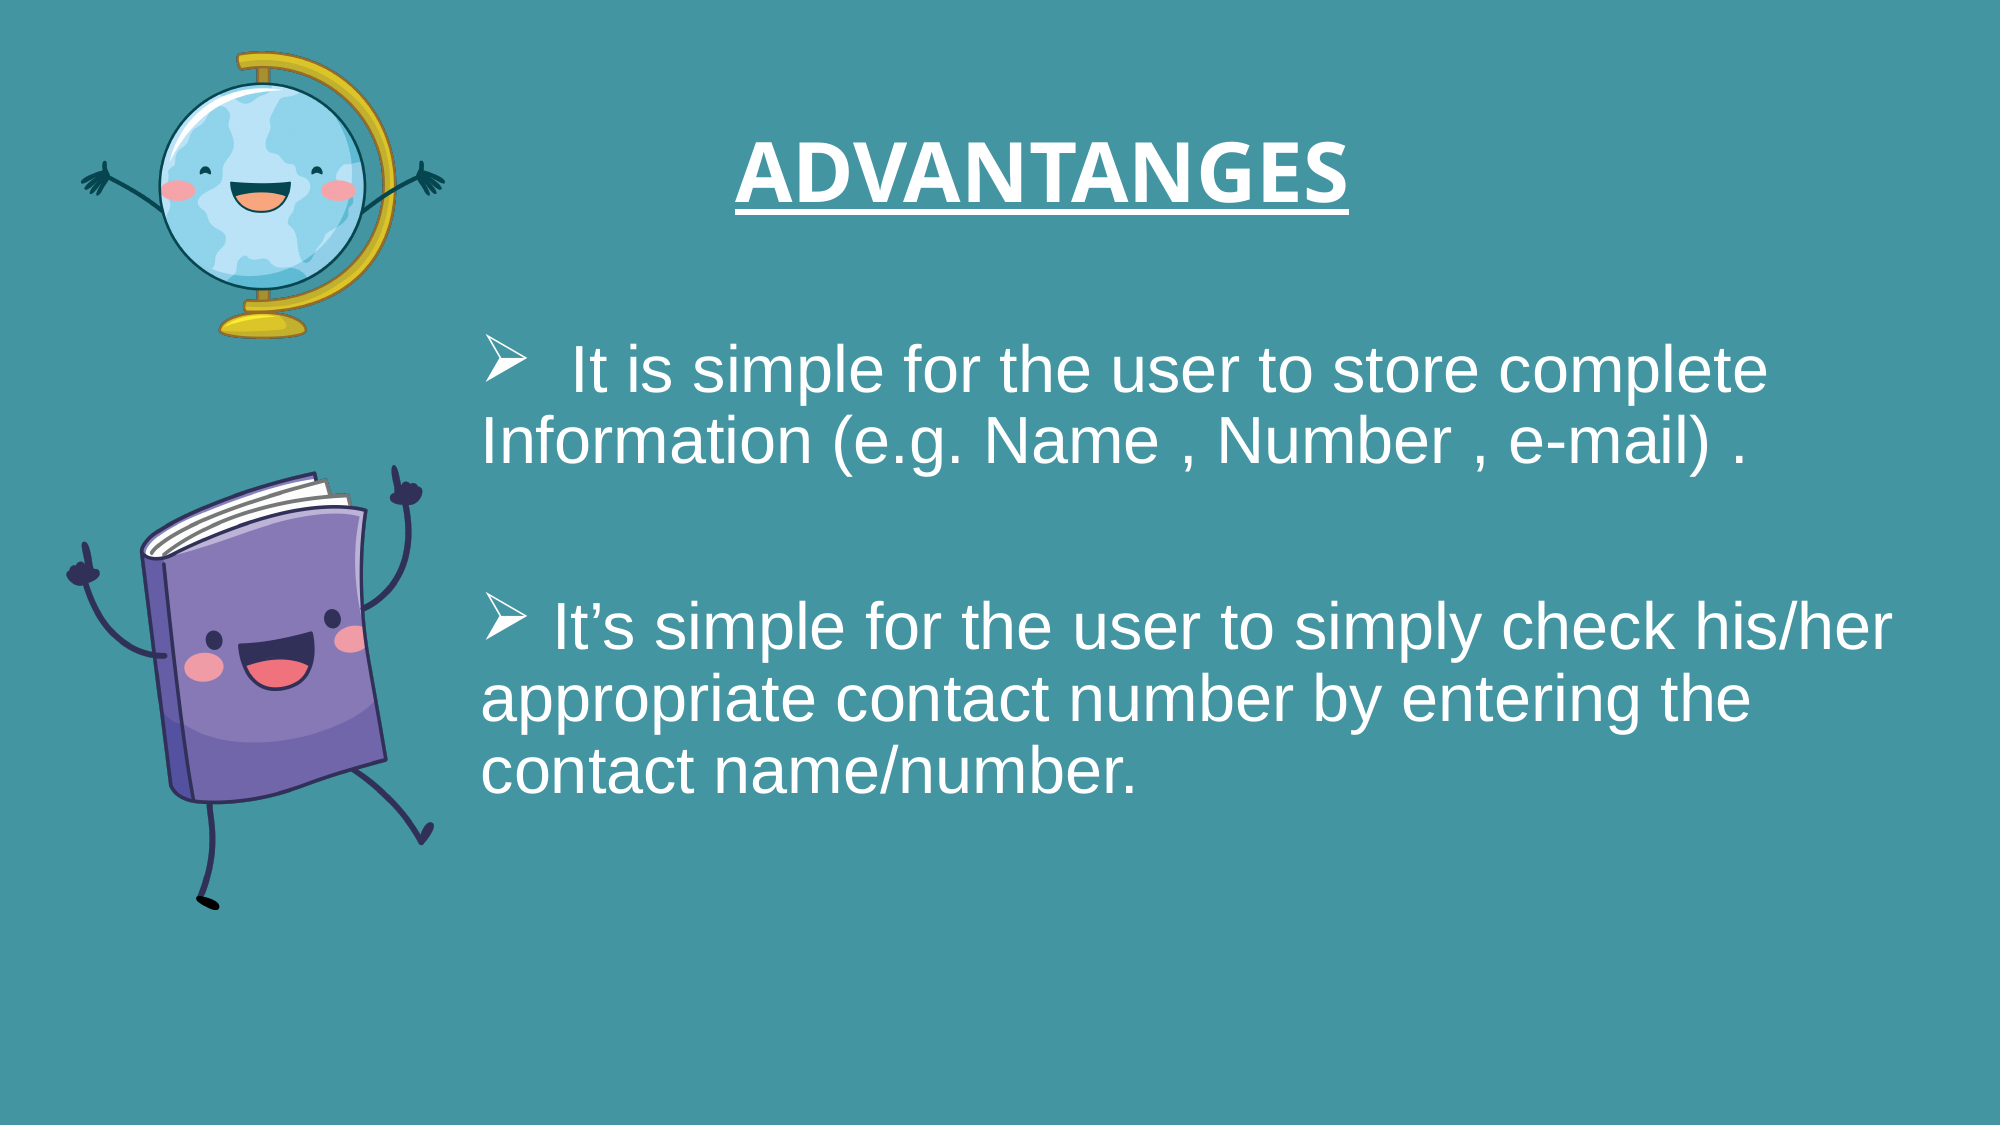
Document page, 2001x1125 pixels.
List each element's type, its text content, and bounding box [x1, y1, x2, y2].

list It is simple for the user to store complete Information (e.g. Name , Number , e-mail) . It’s simple for the user to simply check his/her appropriate contact number by entering the contact name/number. [465, 326, 1966, 1033]
picture [81, 51, 445, 339]
title ADVANTANGES [720, 123, 1930, 258]
picture [65, 465, 434, 910]
